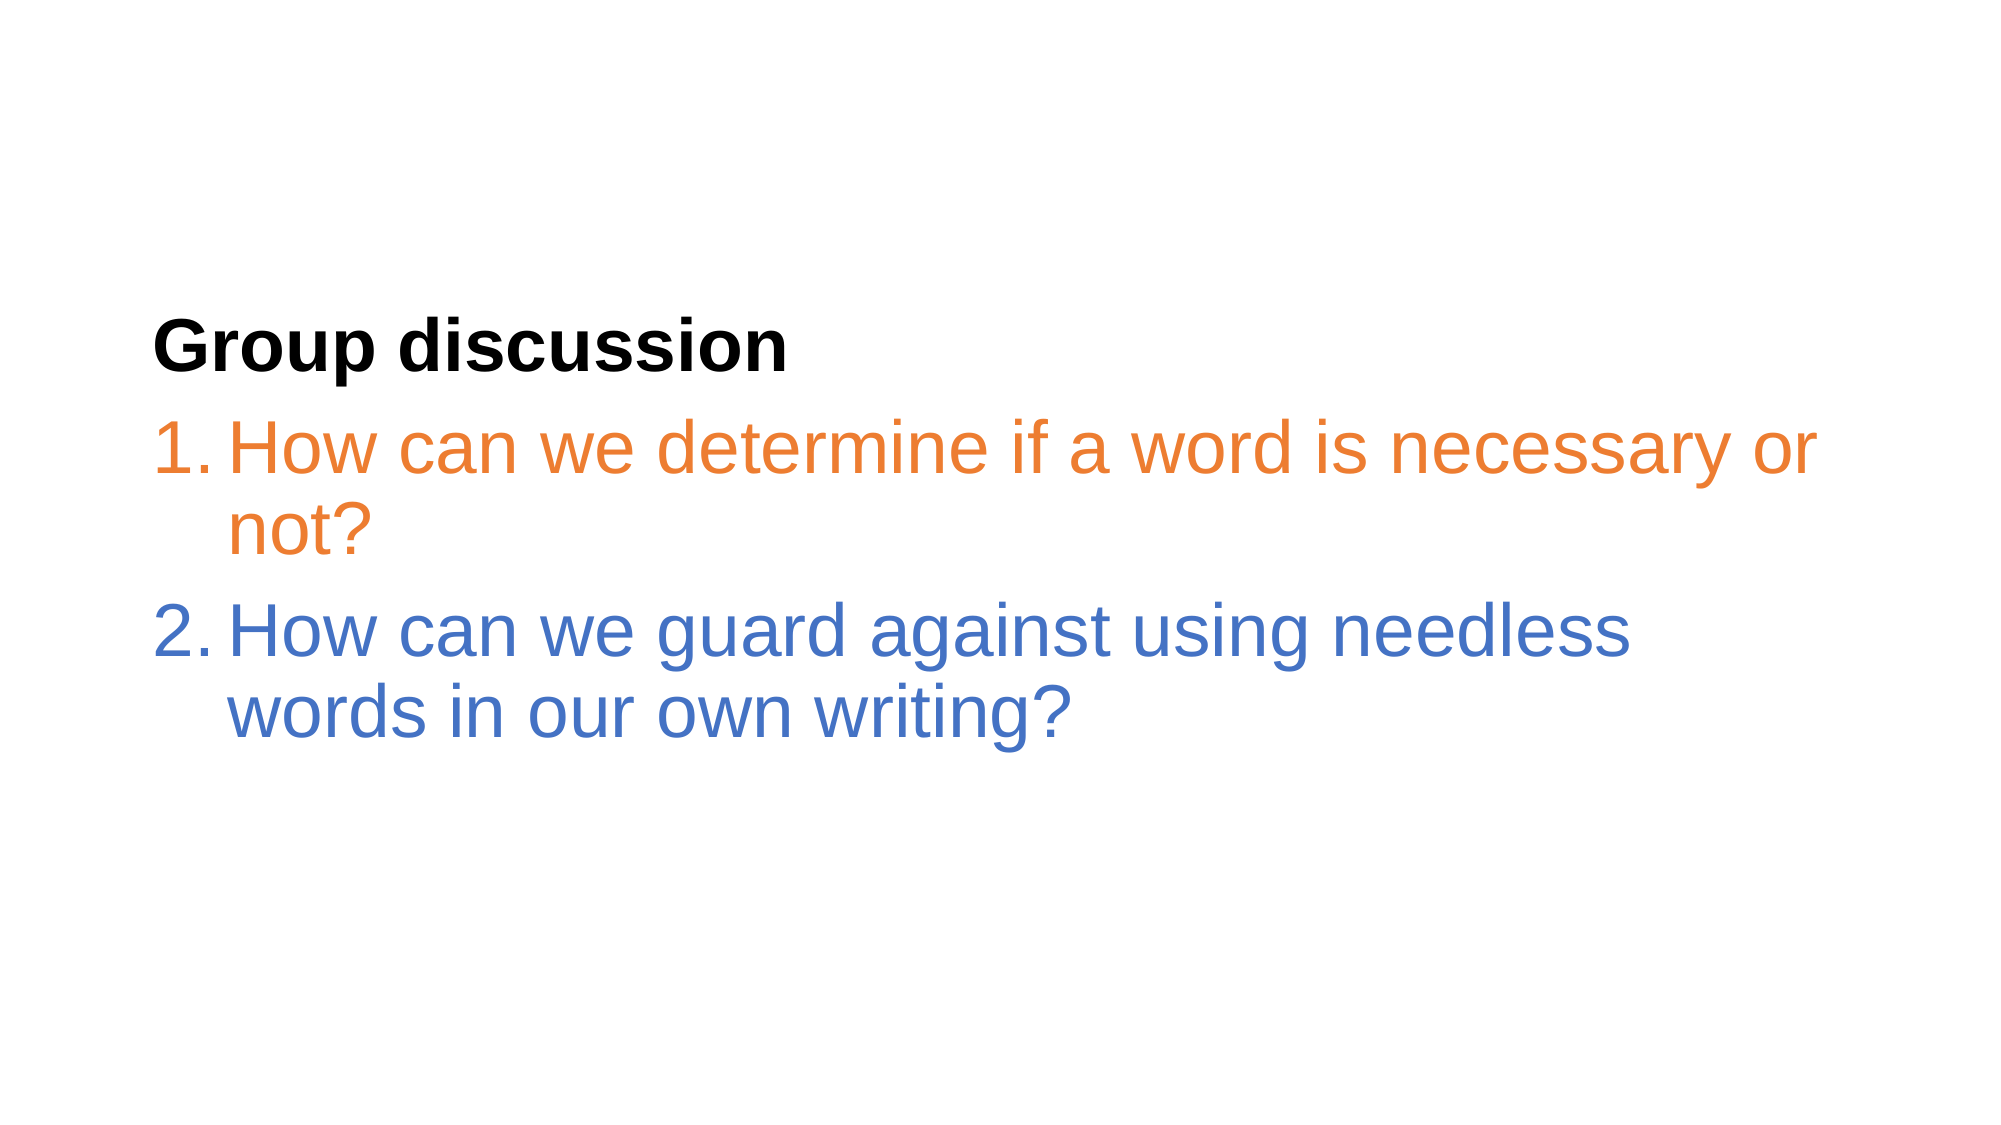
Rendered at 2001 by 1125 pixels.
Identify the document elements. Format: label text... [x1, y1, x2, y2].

list Group discussion How can we determine if a word is necessary or not? How can we guard against using needless words in our own writing? [137, 299, 1863, 1014]
